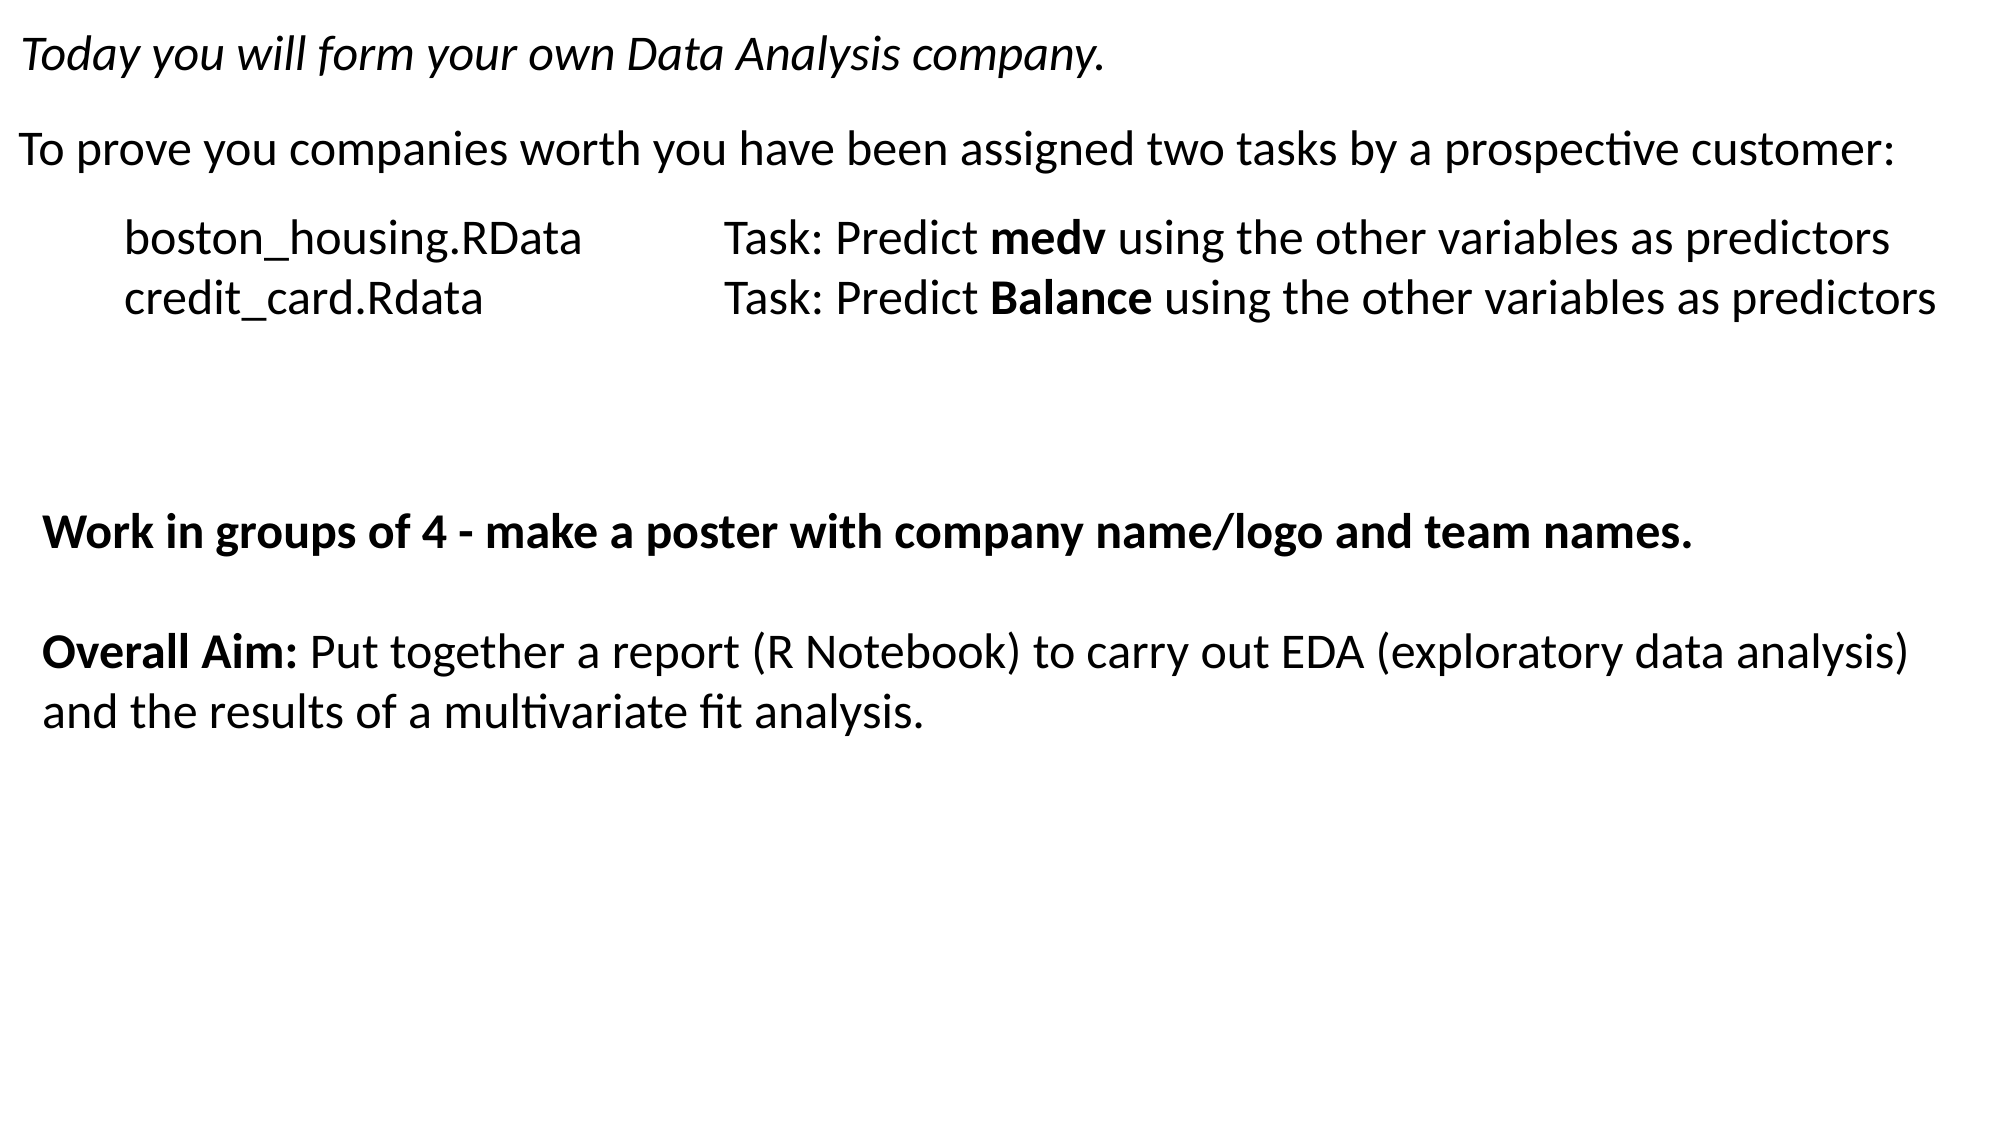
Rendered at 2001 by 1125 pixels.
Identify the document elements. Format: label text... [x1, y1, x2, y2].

text_box Today you will form your own Data Analysis company. [5, 13, 1122, 89]
text_box credit_card.Rdata Task: Predict Balance using the other variables as predictors [109, 257, 1953, 393]
text_box To prove you companies worth you have been assigned two tasks by a prospective customer: [3, 108, 1912, 183]
text_box Work in groups of 4 - make a poster with company name/logo and team names. Overall Aim: Put together a report (R Notebook) to carry out EDA (exploratory data analysis) and the results of a multivariate fit analysis. [27, 491, 1943, 867]
text_box boston_housing.RData Task: Predict medv using the other variables as predictors [109, 196, 1906, 257]
